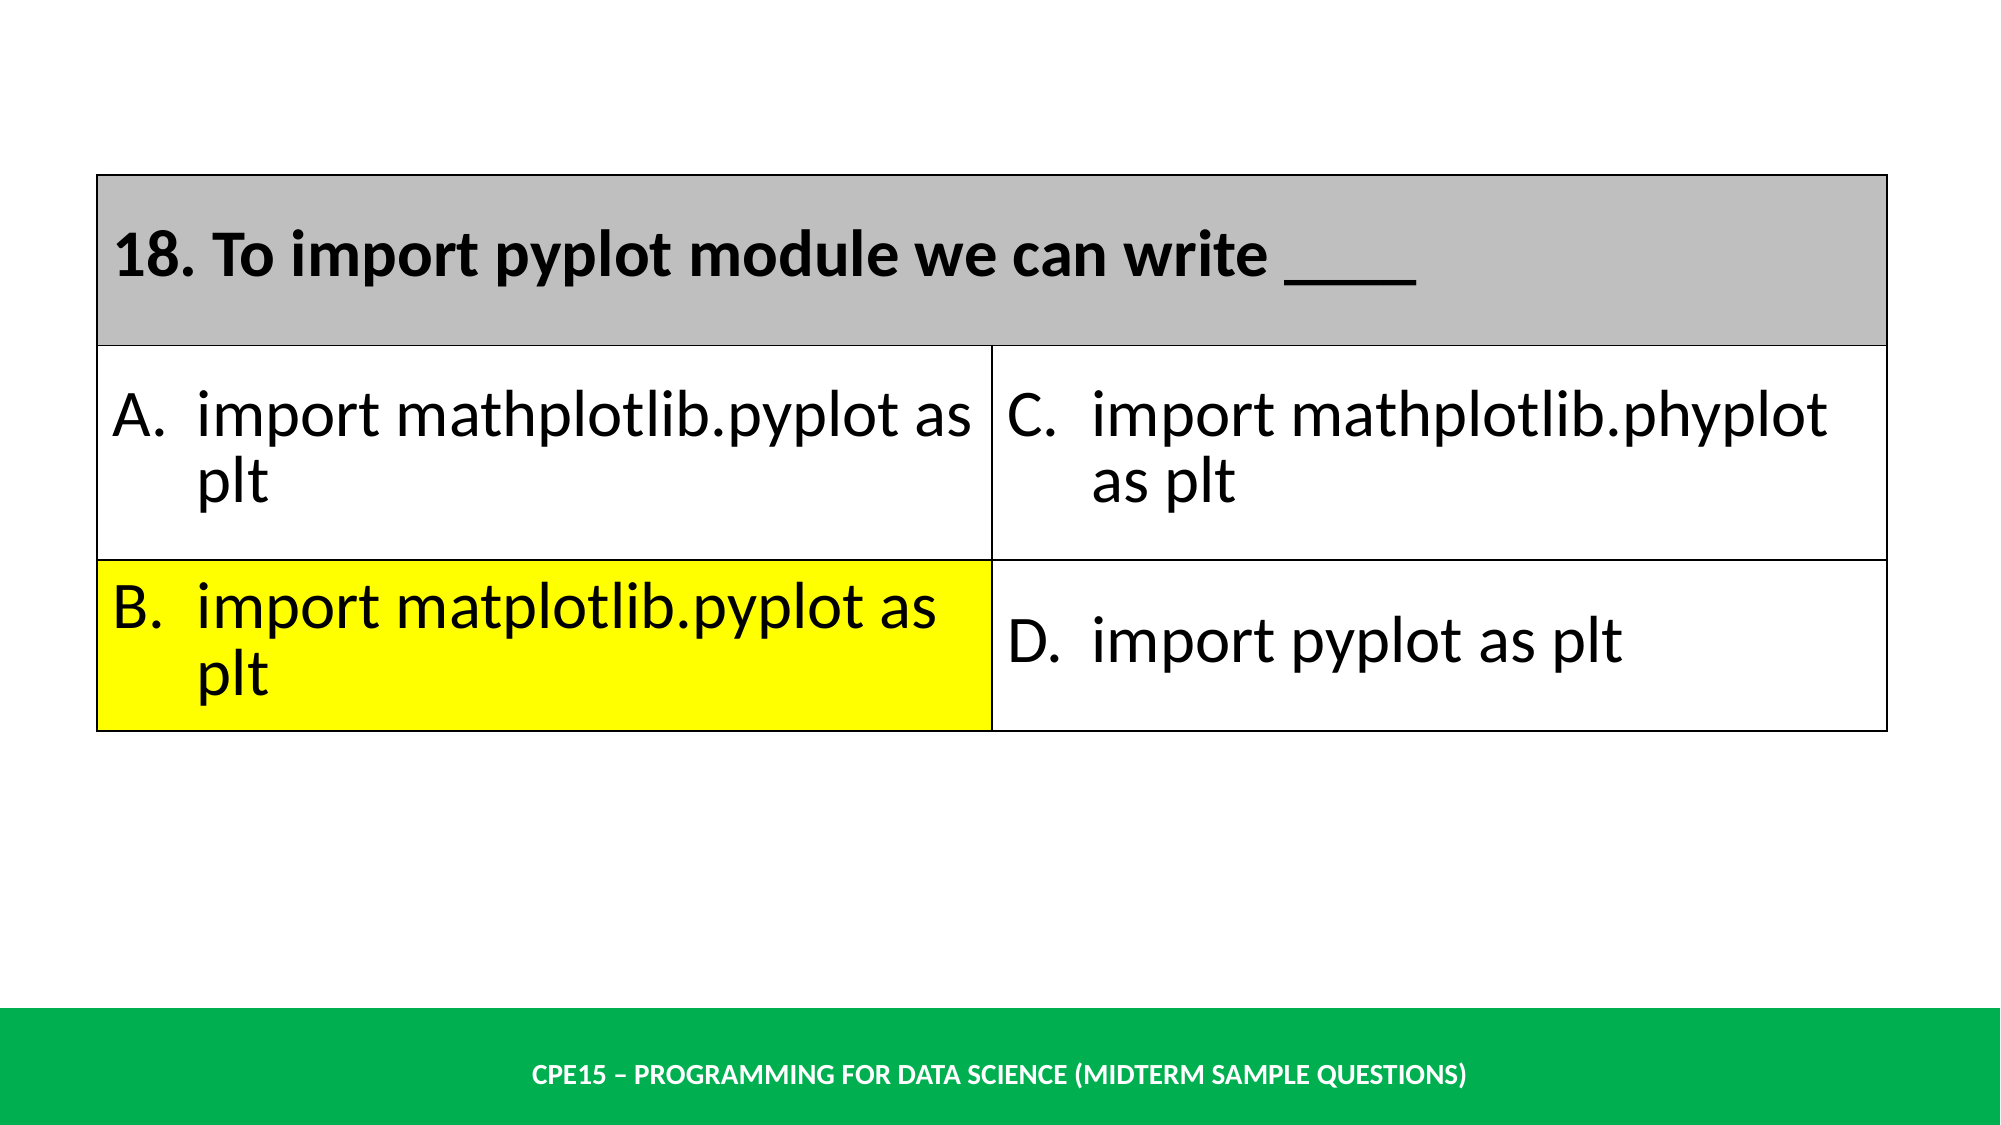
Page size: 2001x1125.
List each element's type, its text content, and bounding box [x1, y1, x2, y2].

table_cell import matplotlib.pyplot as plt [98, 561, 991, 730]
table_header 18. To import pyplot module we can write ____ [98, 176, 1886, 345]
table_cell import mathplotlib.pyplot as plt [98, 346, 991, 559]
table_cell import pyplot as plt [993, 561, 1886, 730]
table_cell import mathplotlib.phyplot as plt [993, 346, 1886, 559]
